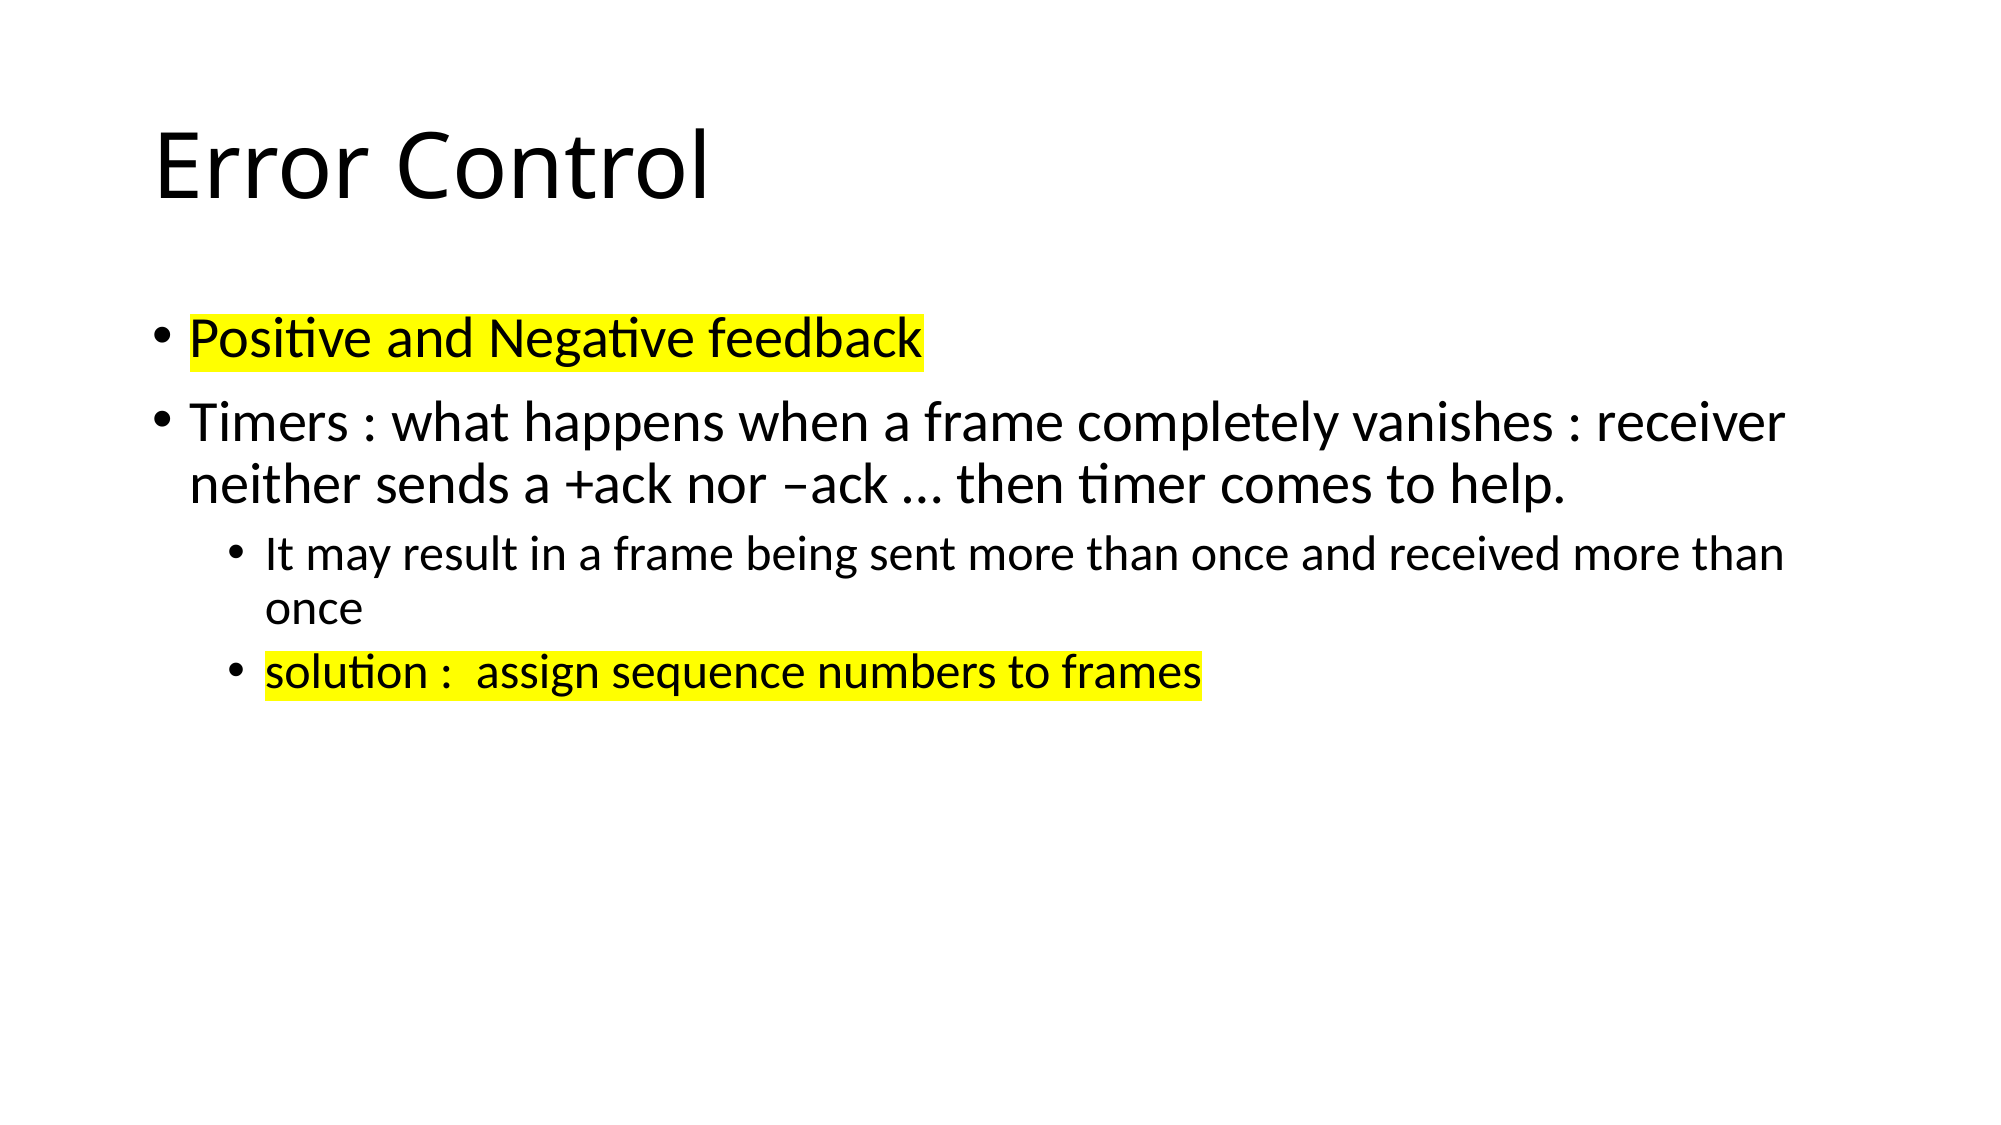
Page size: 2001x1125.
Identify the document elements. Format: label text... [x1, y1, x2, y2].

list Positive and Negative feedback Timers : what happens when a frame completely vanishes : receiver neither sends a +ack nor –ack … then timer comes to help. It may result in a frame being sent more than once and received more than once solution : assign sequence numbers to frames [137, 299, 1863, 1014]
title Error Control [137, 59, 1863, 278]
